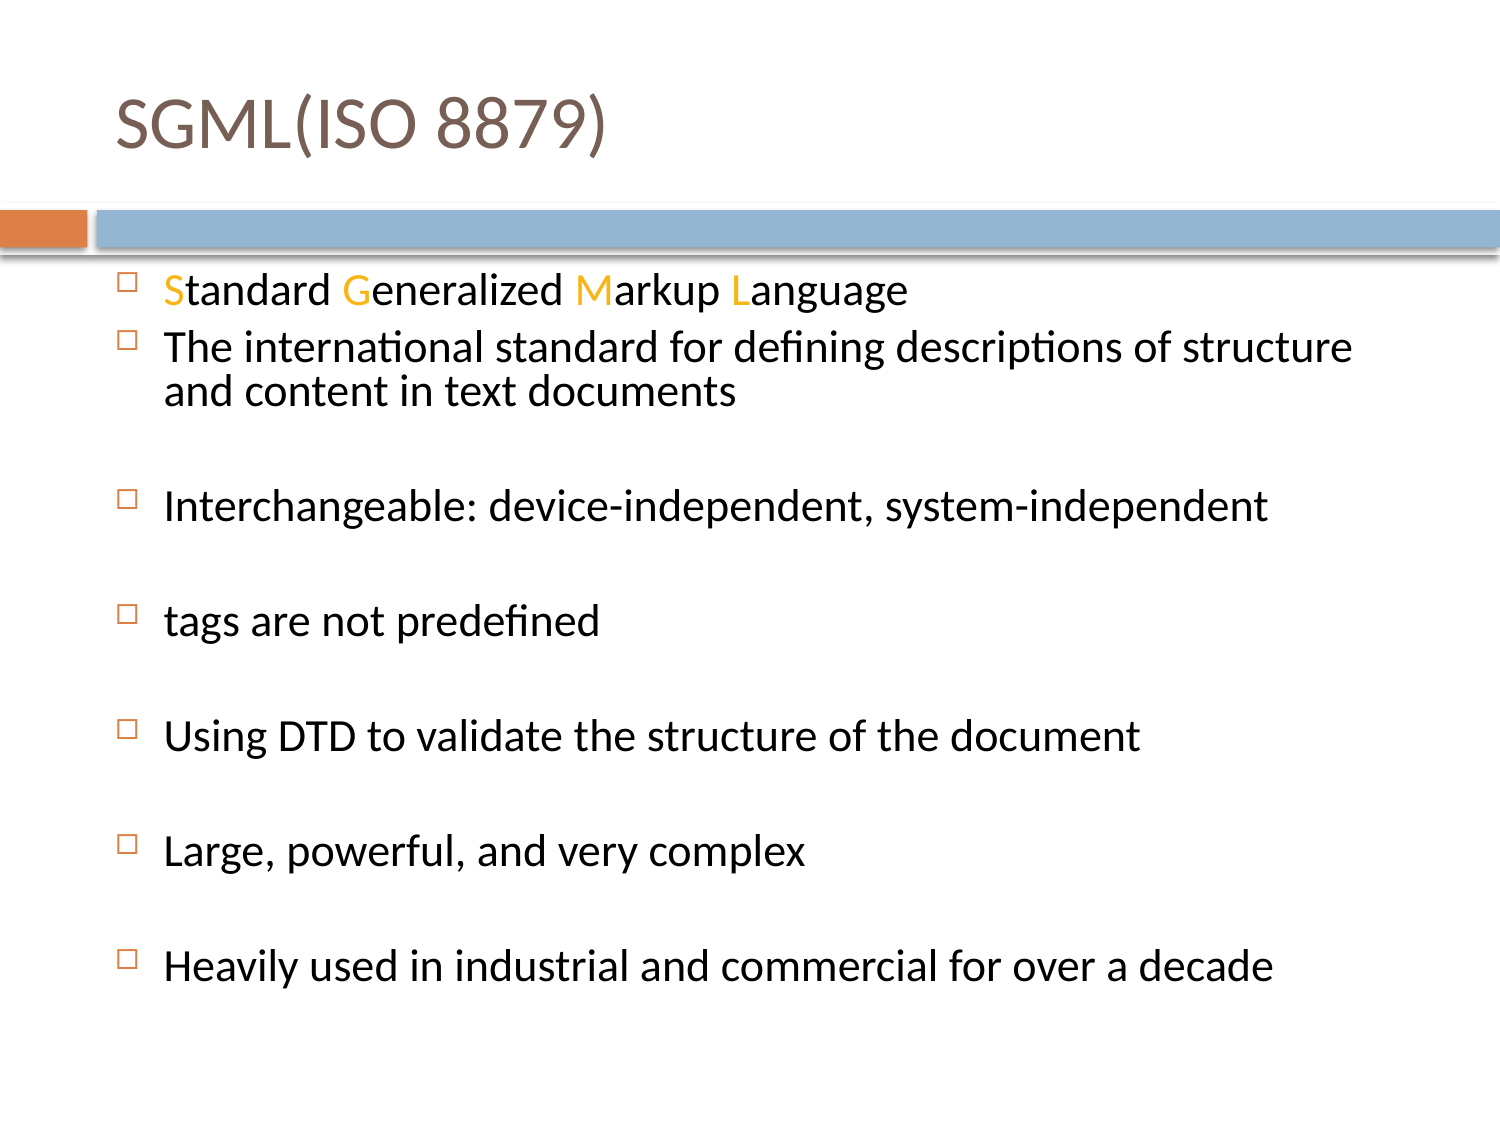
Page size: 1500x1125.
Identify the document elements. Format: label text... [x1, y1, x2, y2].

title SGML(ISO 8879) [100, 37, 1438, 200]
list Standard Generalized Markup Language The international standard for defining descriptions of structure and content in text documents Interchangeable: device-independent, system-independent tags are not predefined Using DTD to validate the structure of the document Large, powerful, and very complex Heavily used in industrial and commercial for over a decade [100, 262, 1438, 1000]
